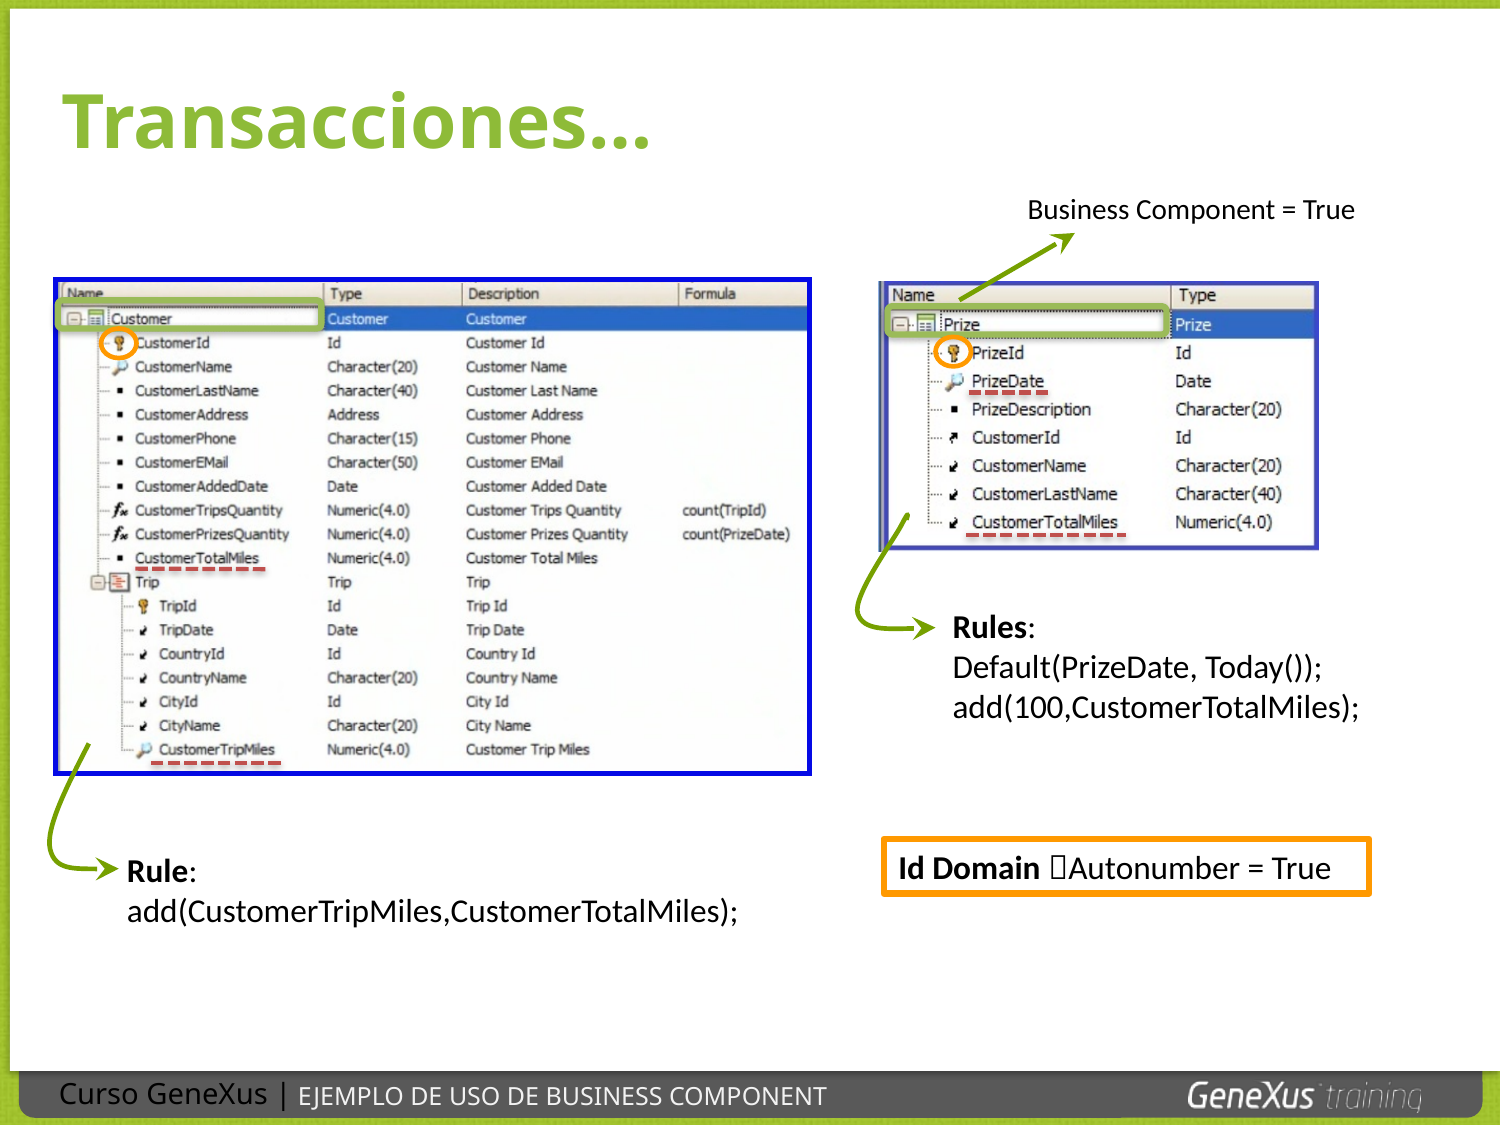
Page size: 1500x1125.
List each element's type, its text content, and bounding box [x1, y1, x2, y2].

picture [57, 281, 808, 772]
picture [877, 281, 1319, 553]
text_box Id Domain Autonumber = True [883, 838, 1370, 894]
text_box [49, 779, 119, 880]
text_box Transacciones… [46, 66, 916, 208]
text_box [857, 561, 936, 639]
text_box Rules: Default(PrizeDate, Today()); add(100,CustomerTotalMiles); [937, 598, 1446, 768]
text_box Business Component = True [959, 183, 1424, 233]
text_box Rule: add(CustomerTripMiles,CustomerTotalMiles); [112, 841, 833, 972]
text_box EJEMPLO DE USO DE BUSINESS COMPONENT [284, 1070, 900, 1121]
text_box [993, 232, 1075, 280]
